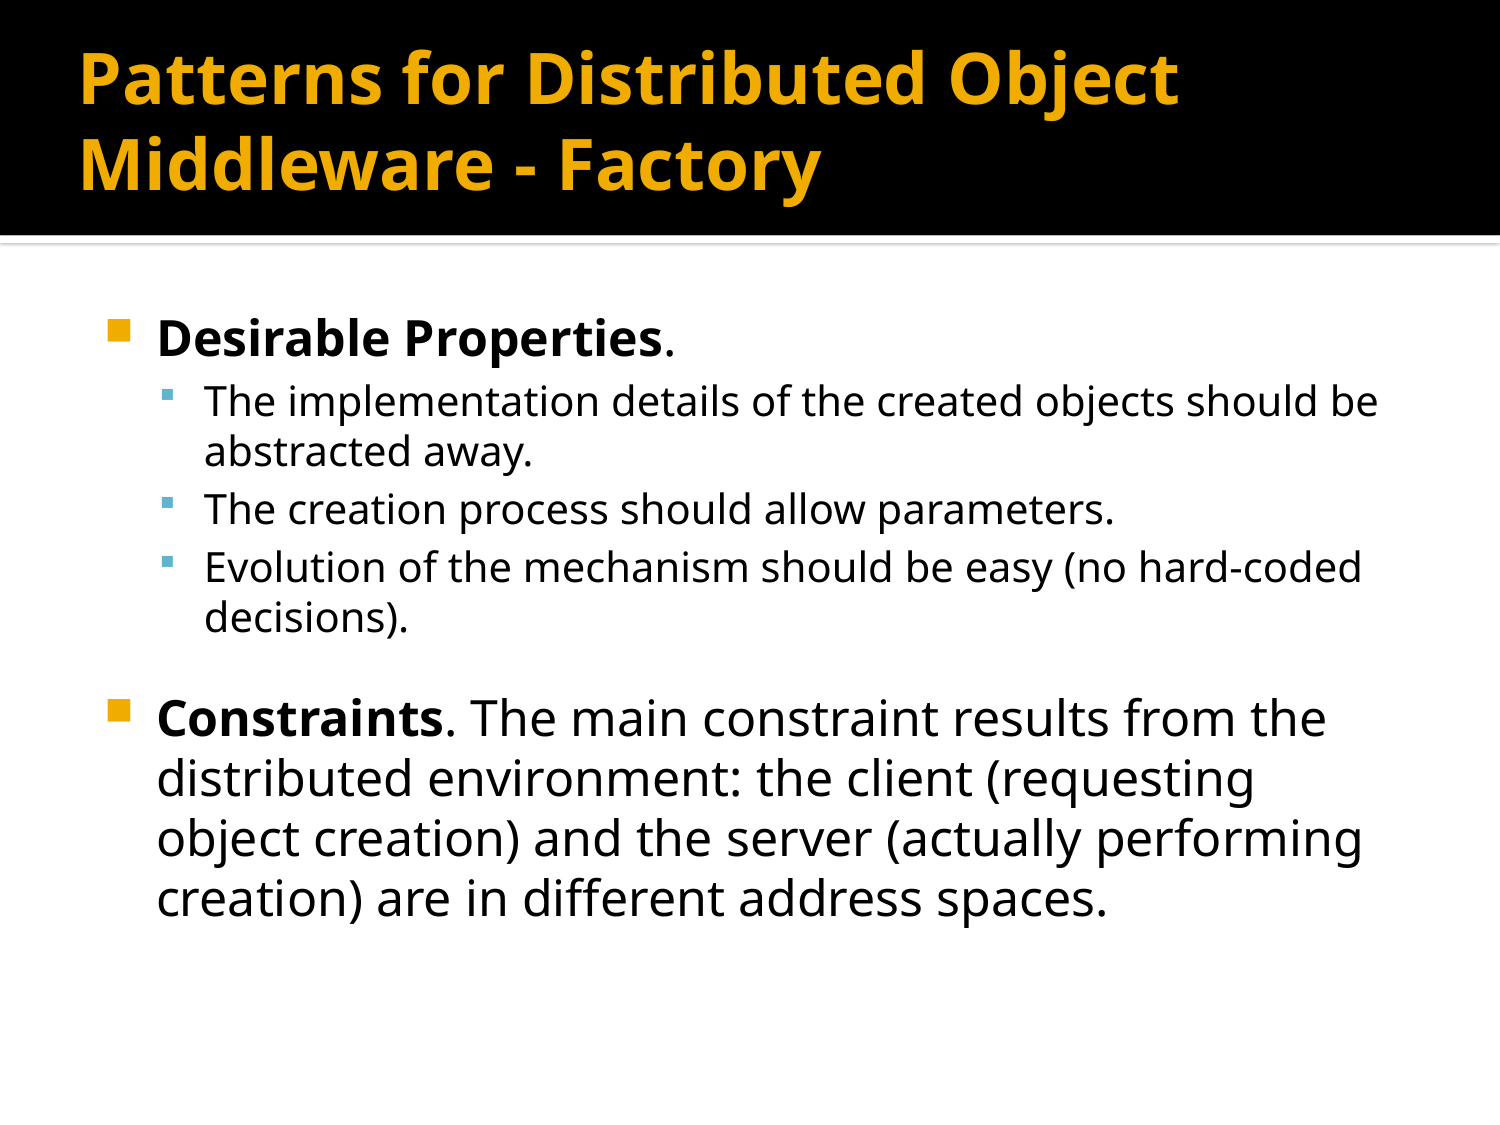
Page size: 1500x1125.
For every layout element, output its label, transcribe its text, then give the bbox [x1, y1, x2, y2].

title Patterns for Distributed Object Middleware - Factory [62, 25, 1425, 213]
list Desirable Properties. The implementation details of the created objects should be abstracted away. The creation process should allow parameters. Evolution of the mechanism should be easy (no hard-coded decisions). Constraints. The main constraint results from the distributed environment: the client (requesting object creation) and the server (actually performing creation) are in different address spaces. [75, 291, 1425, 1050]
